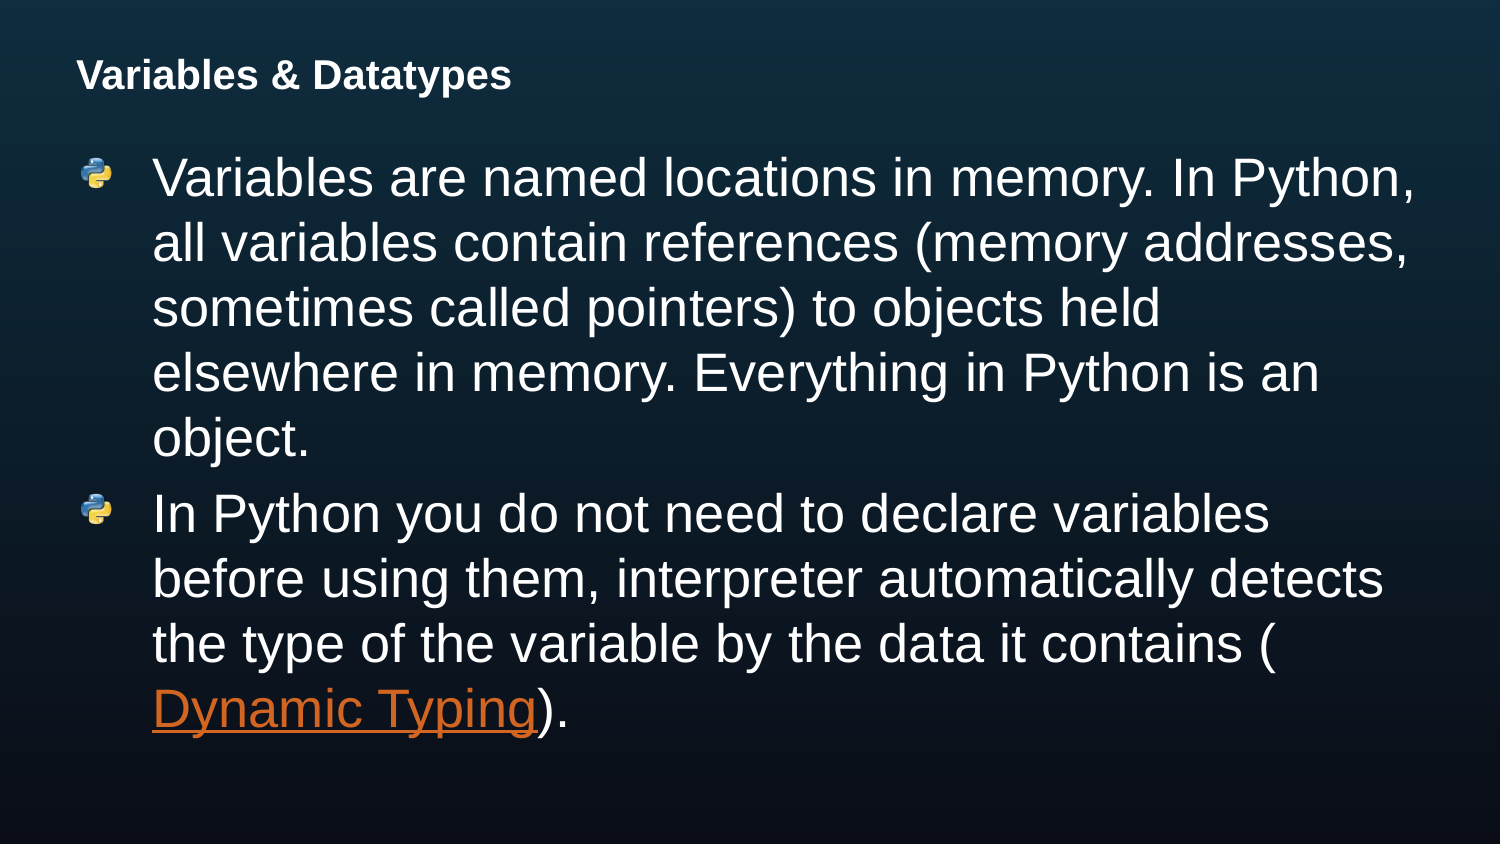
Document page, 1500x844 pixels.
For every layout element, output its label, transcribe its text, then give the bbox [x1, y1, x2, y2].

picture [77, 491, 116, 530]
picture [77, 155, 116, 194]
title Variables & Datatypes [61, 40, 1438, 116]
list Variables are named locations in memory. In Python, all variables contain references (memory addresses, sometimes called pointers) to objects held elsewhere in memory. Everything in Python is an object. In Python you do not need to declare variables before using them, interpreter automatically detects the type of the variable by the data it contains (Dynamic Typing). [62, 134, 1438, 785]
